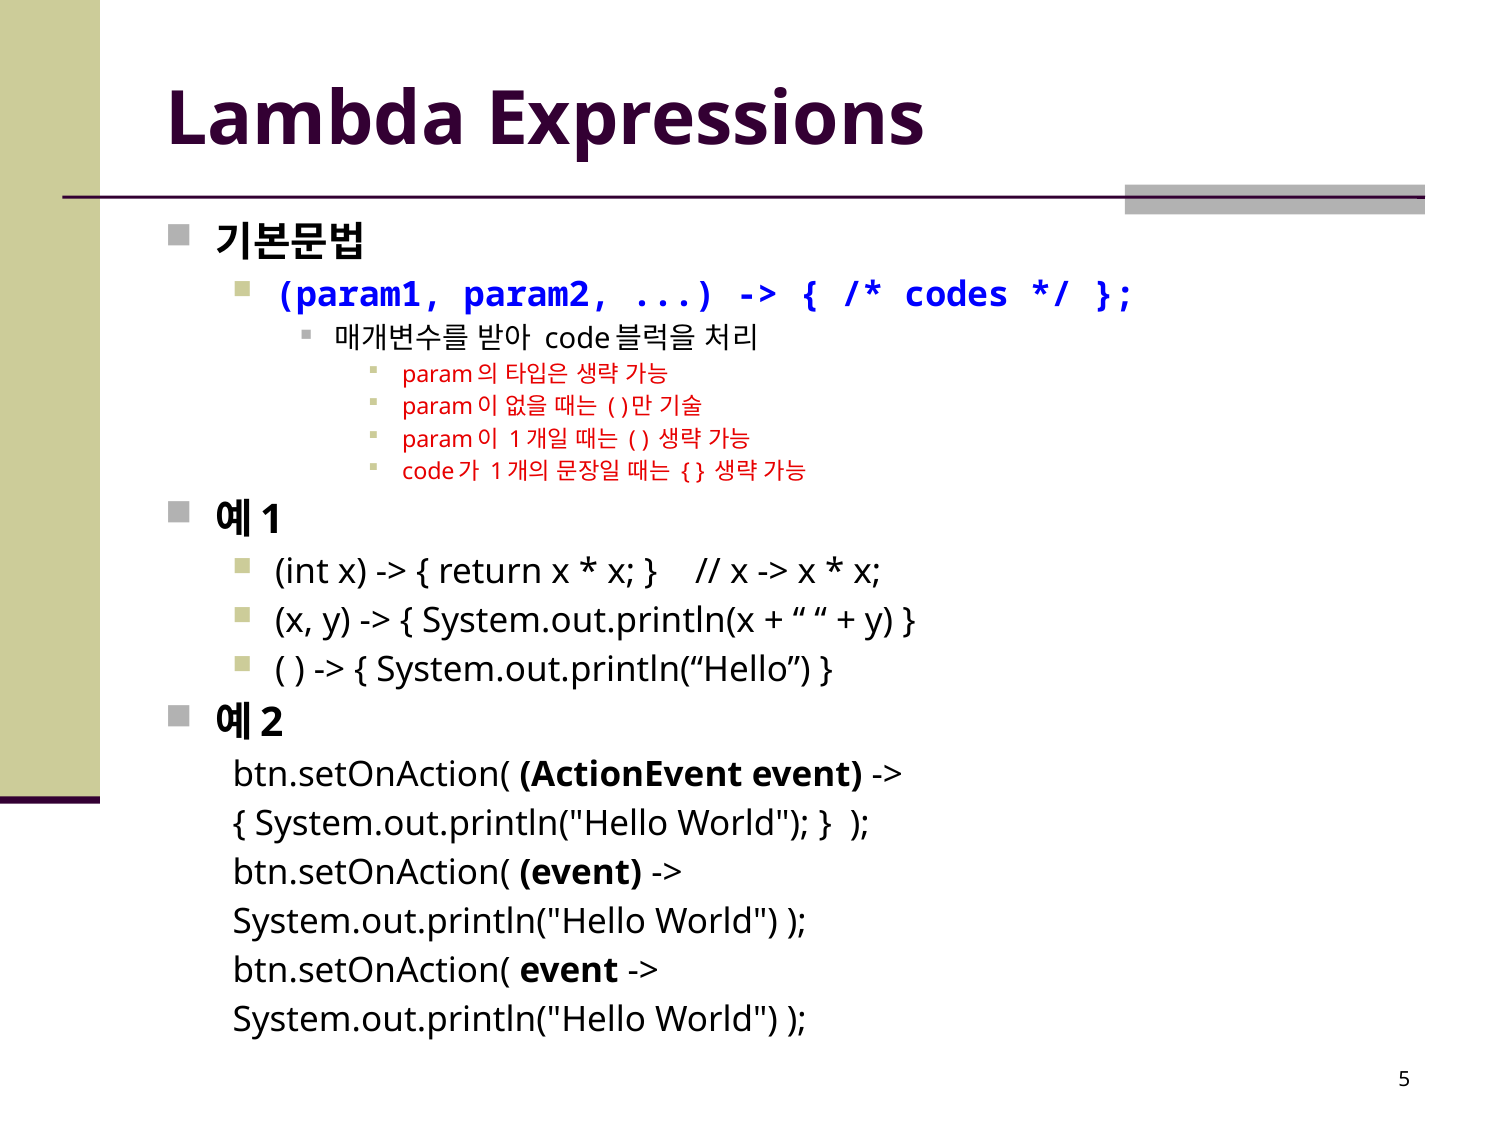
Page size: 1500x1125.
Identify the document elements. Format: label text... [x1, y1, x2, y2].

slide_number 5 [1112, 1058, 1426, 1101]
title Lambda Expressions [149, 45, 1426, 185]
list 기본문법 (param1, param2, ...) -> { /* codes */ }; 매개변수를 받아 code블럭을 처리 param의 타입은 생략 가능 param이 없을 때는 ( )만 기술 param이 1개일 때는 ( ) 생략 가능 code가 1개의 문장일 때는 { } 생략 가능 예1 (int x) -> { return x * x; } // x -> x * x; (x, y) -> { System.out.println(x + “ “ + y) } ( ) -> { System.out.println(“Hello”) } 예2 btn.setOnAction( (ActionEvent event) -> { System.out.println("Hello World"); } ); btn.setOnAction( (event) -> System.out.println("Hello World") ); btn.setOnAction( event -> System.out.println("Hello World") ); [149, 207, 1426, 1048]
